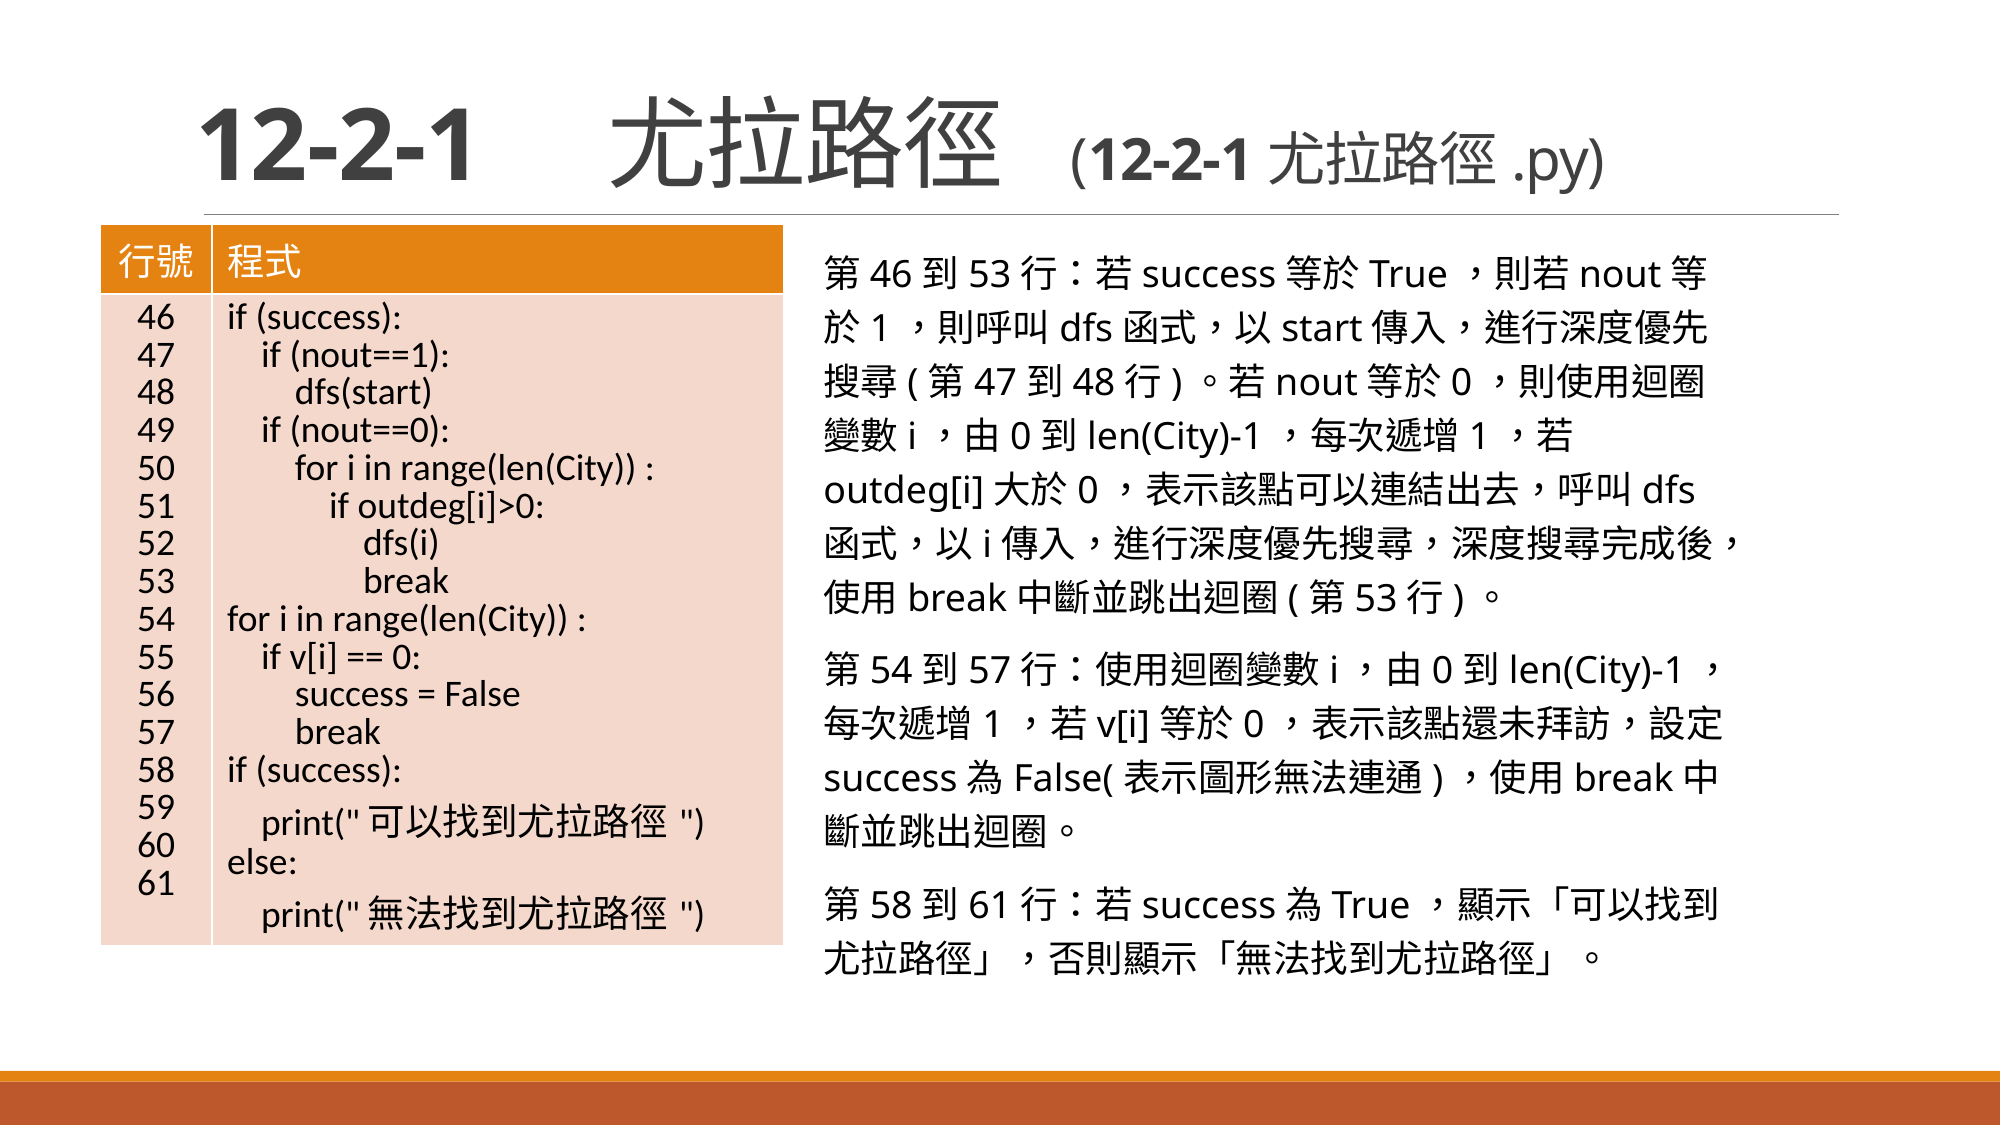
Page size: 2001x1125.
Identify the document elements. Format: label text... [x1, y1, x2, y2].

table_header 行號 [101, 225, 211, 293]
table_header 程式 [213, 225, 783, 293]
title 12-2-1 尤拉路徑 (12-2-1尤拉路徑.py) [180, 47, 1830, 209]
text_box 第46到53行：若success等於True，則若nout等於1，則呼叫dfs函式，以start傳入，進行深度優先搜尋(第47到48行)。若nout等於0，則使用迴圈變數i，由0到len(City)-1，每次遞增1，若outdeg[i]大於0，表示該點可以連結出去，呼叫dfs函式，以i傳入，進行深度優先搜尋，深度搜尋完成後，使用break中斷並跳出迴圈(第53行)。 第54到57行：使用迴圈變數i，由0到len(City)-1，每次遞增1，若v[i]等於0，表示該點還未拜訪，設定success為False(表示圖形無法連通)，使用break中斷並跳出迴圈。 第58到61行：若success為True，顯示「可以找到尤拉路徑」，否則顯示「無法找到尤拉路徑」。 [808, 233, 1749, 988]
table_cell 46 47 48 49 50 51 52 53 54 55 56 57 58 59 60 61 [101, 295, 211, 945]
table_cell if (success): if (nout==1): dfs(start) if (nout==0): for i in range(len(City)) : if outdeg[i]>0: dfs(i) break for i in range(len(City)) : if v[i] == 0: success = False break if (success): print("可以找到尤拉路徑") else: print("無法找到尤拉路徑") [213, 295, 783, 945]
